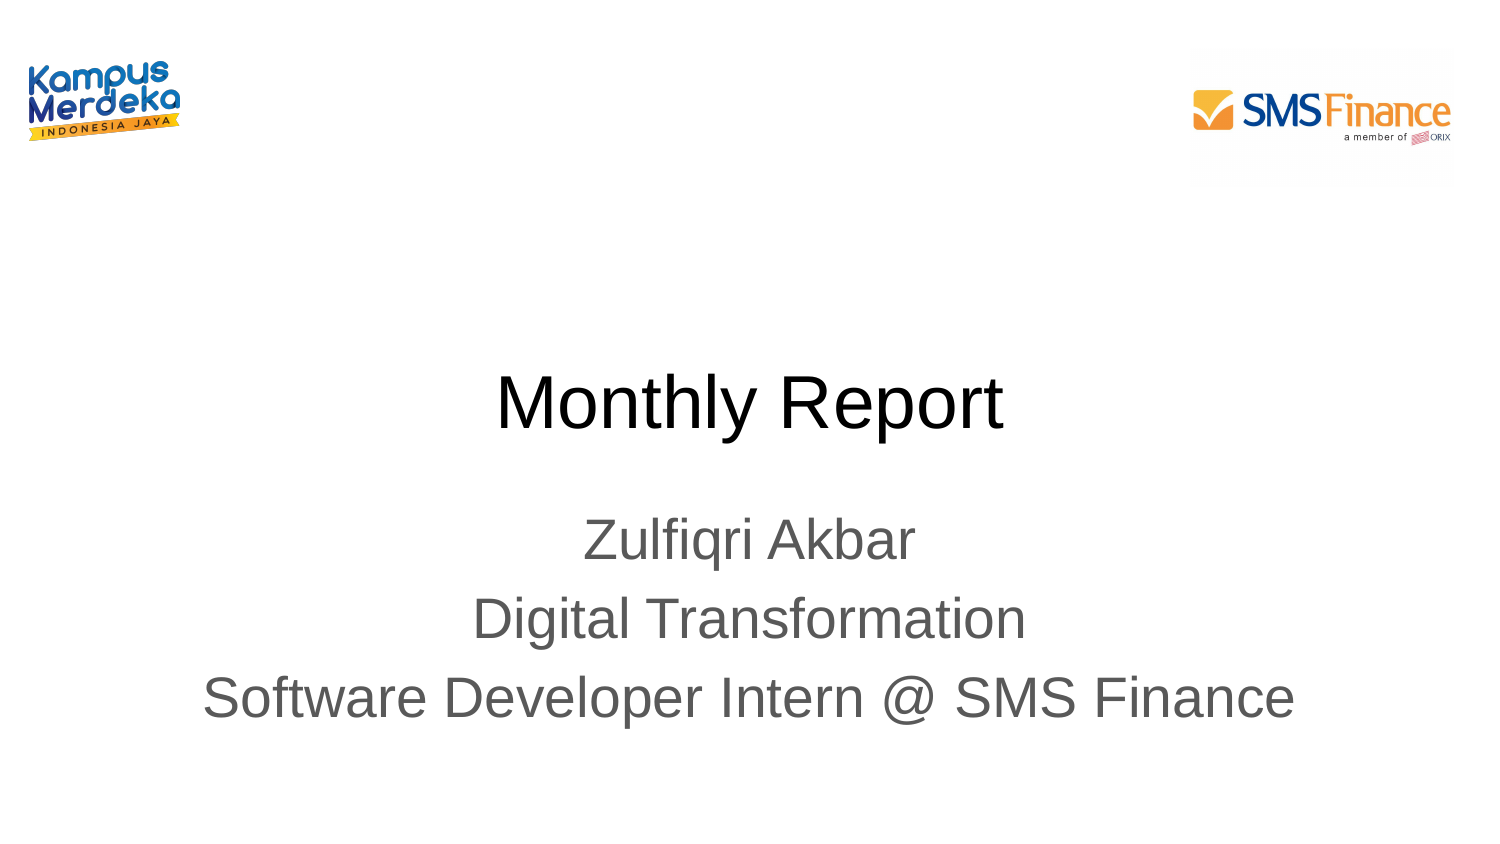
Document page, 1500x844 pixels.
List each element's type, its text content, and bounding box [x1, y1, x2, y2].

picture [1190, 48, 1455, 188]
title Monthly Report [51, 122, 1449, 459]
subtitle Zulfiqri Akbar Digital Transformation Software Developer Intern @ SMS Finance [51, 477, 1449, 782]
picture [29, 61, 180, 142]
